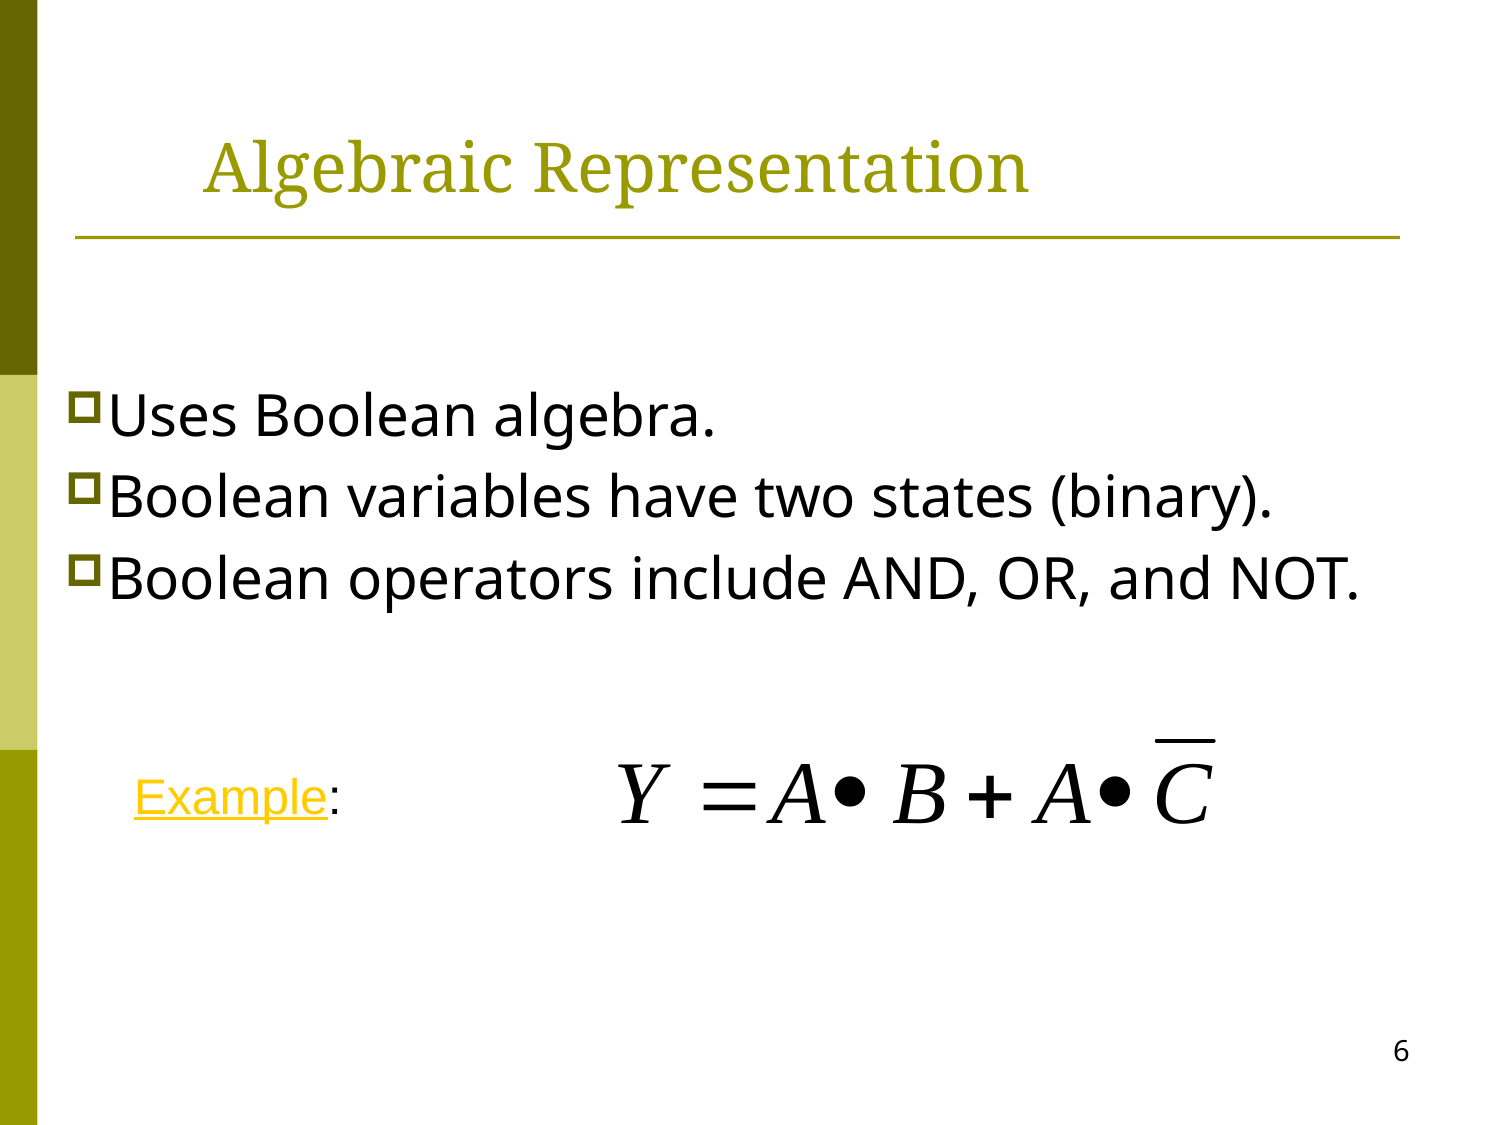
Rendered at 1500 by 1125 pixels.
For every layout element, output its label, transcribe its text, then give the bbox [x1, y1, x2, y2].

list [605, 719, 1232, 847]
list Uses Boolean algebra. Boolean variables have two states (binary). Boolean operators include AND, OR, and NOT. [50, 370, 1500, 929]
text_box Example: [118, 756, 407, 832]
title Algebraic Representation [188, 35, 1468, 215]
slide_number 6 [1074, 1024, 1426, 1101]
